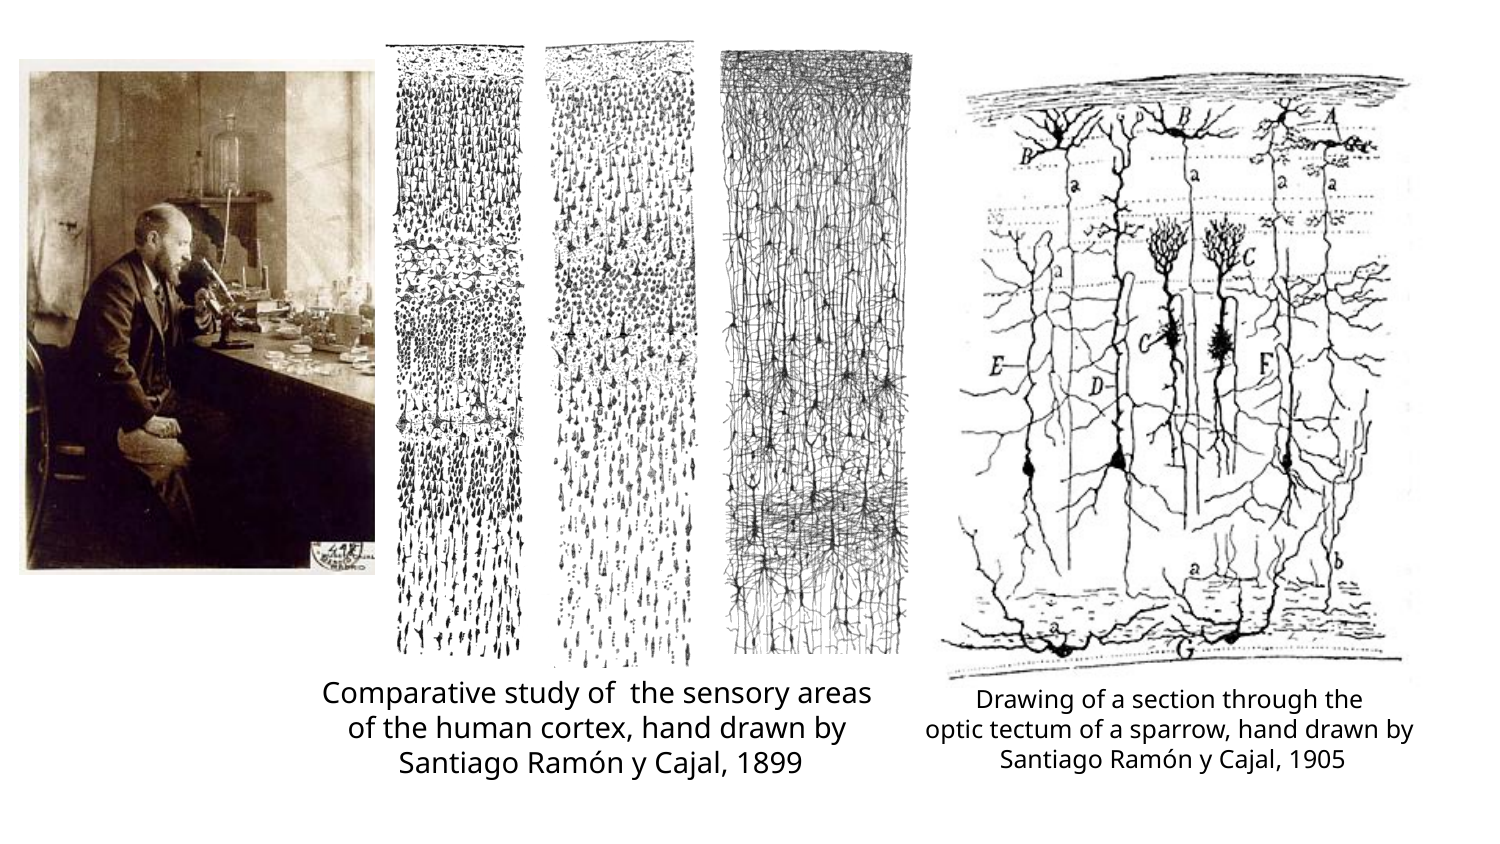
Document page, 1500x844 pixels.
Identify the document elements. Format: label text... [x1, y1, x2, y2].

picture [375, 36, 1427, 688]
text_box Drawing of a section through the optic tectum of a sparrow, hand drawn by Santiago Ramón y Cajal, 1905 [887, 676, 1459, 781]
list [19, 59, 370, 576]
text_box Comparative study of the sensory areas of the human cortex, hand drawn by Santiago Ramón y Cajal, 1899 [282, 667, 920, 787]
